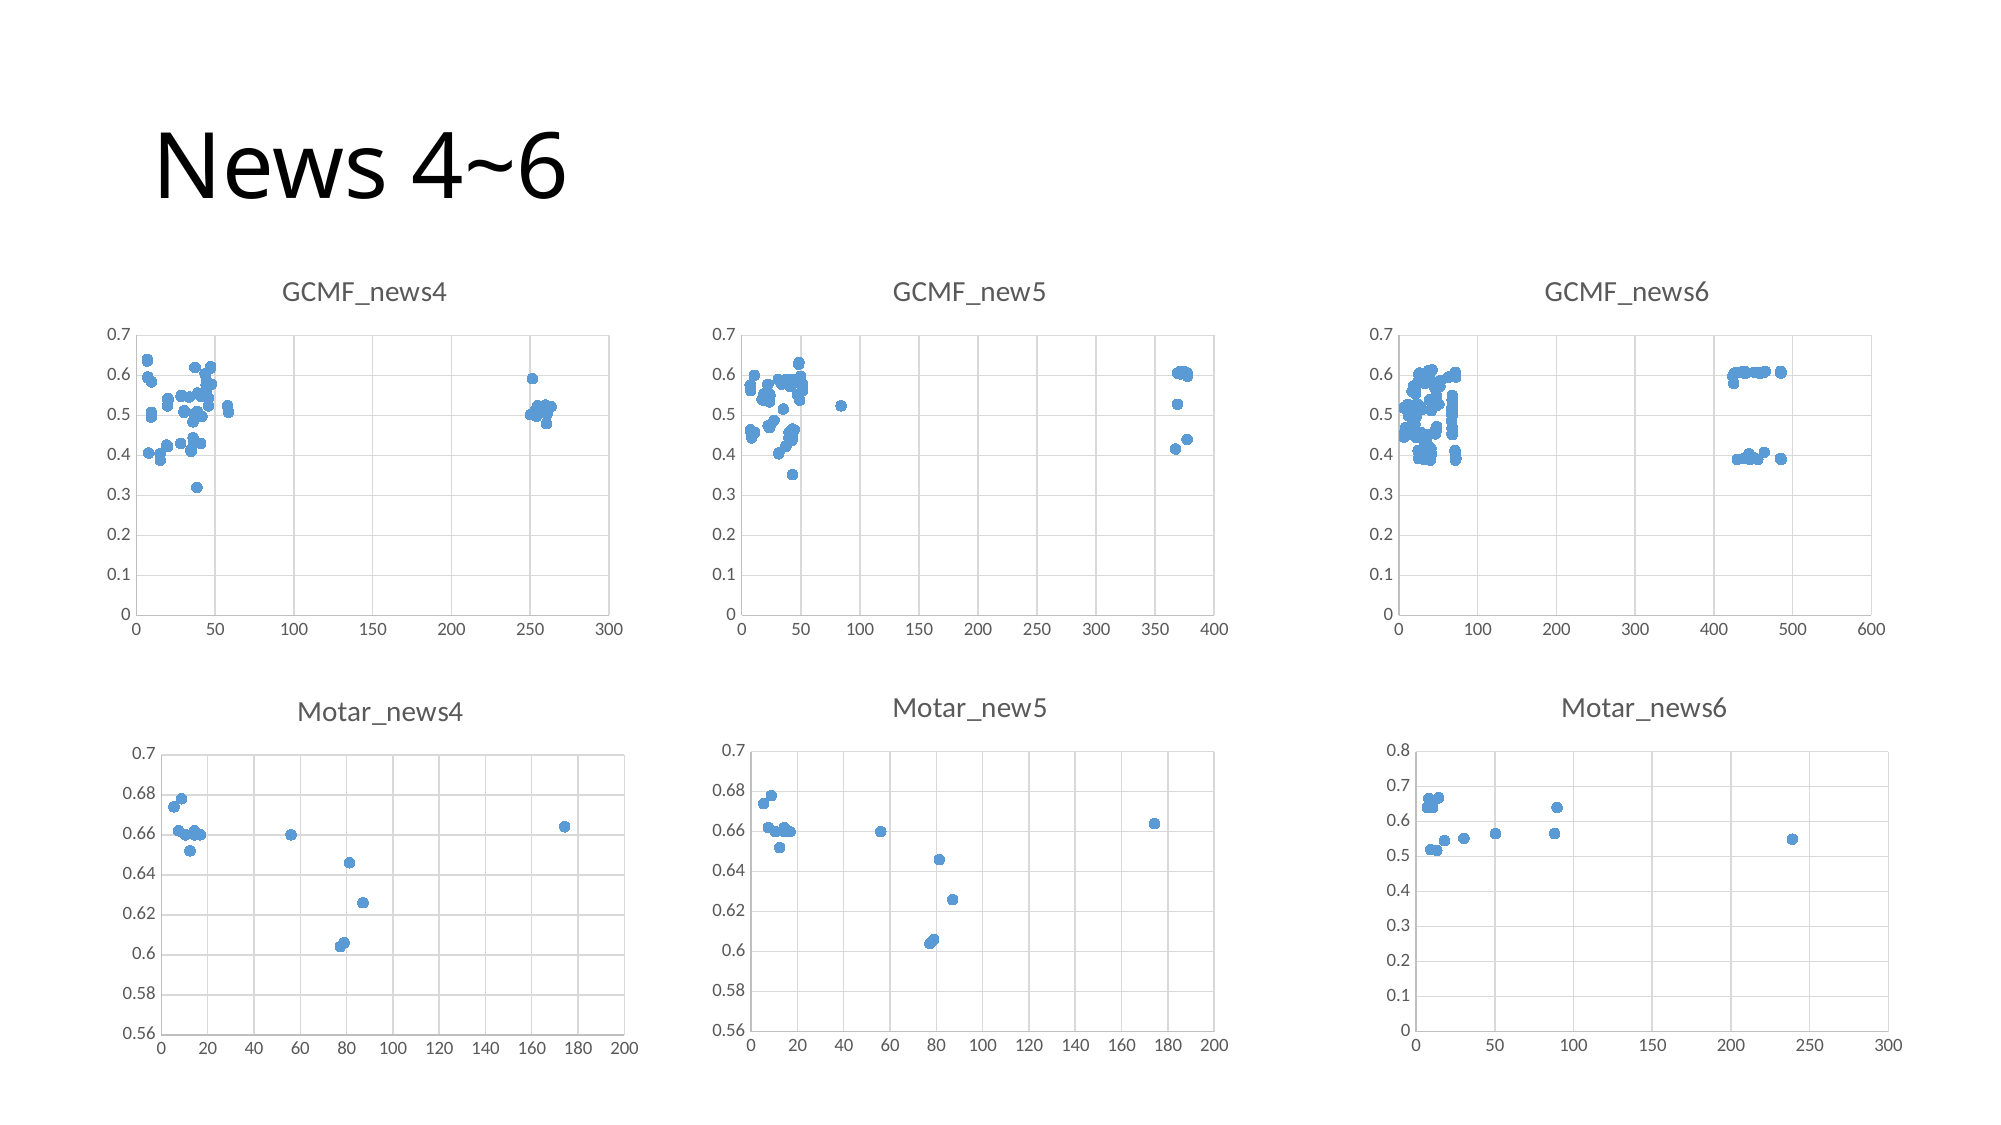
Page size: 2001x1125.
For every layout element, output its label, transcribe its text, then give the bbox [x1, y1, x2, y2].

chart [701, 671, 1240, 1065]
chart [1358, 255, 1897, 649]
chart [1375, 671, 1914, 1065]
chart [111, 674, 650, 1068]
title News 4~6 [137, 59, 1863, 278]
chart [701, 255, 1240, 649]
chart [96, 255, 634, 649]
